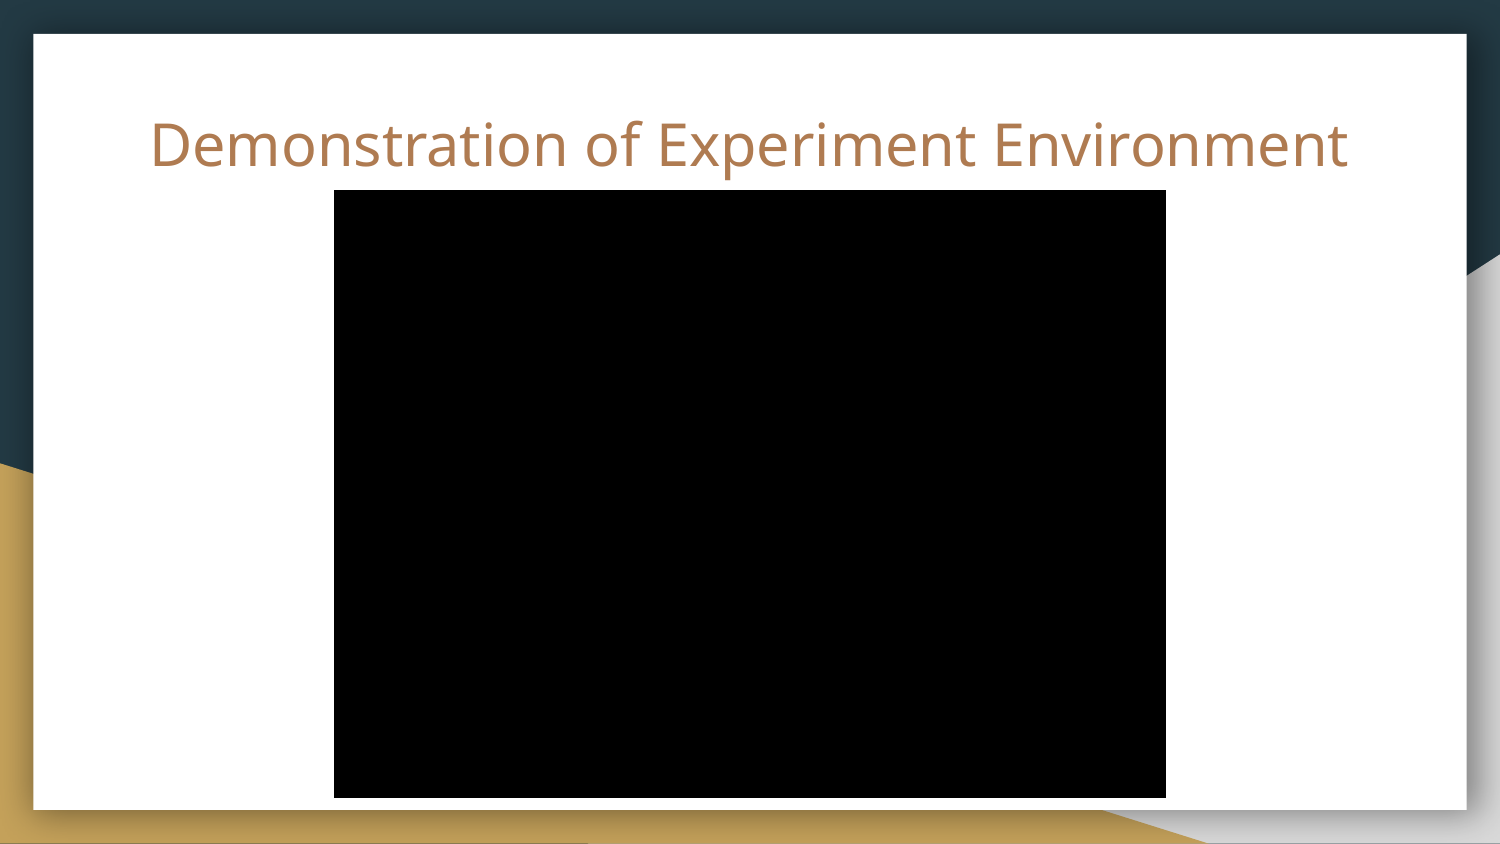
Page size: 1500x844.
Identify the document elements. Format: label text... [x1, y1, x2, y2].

title Demonstration of Experiment Environment [134, 92, 1366, 202]
picture [334, 190, 1166, 798]
